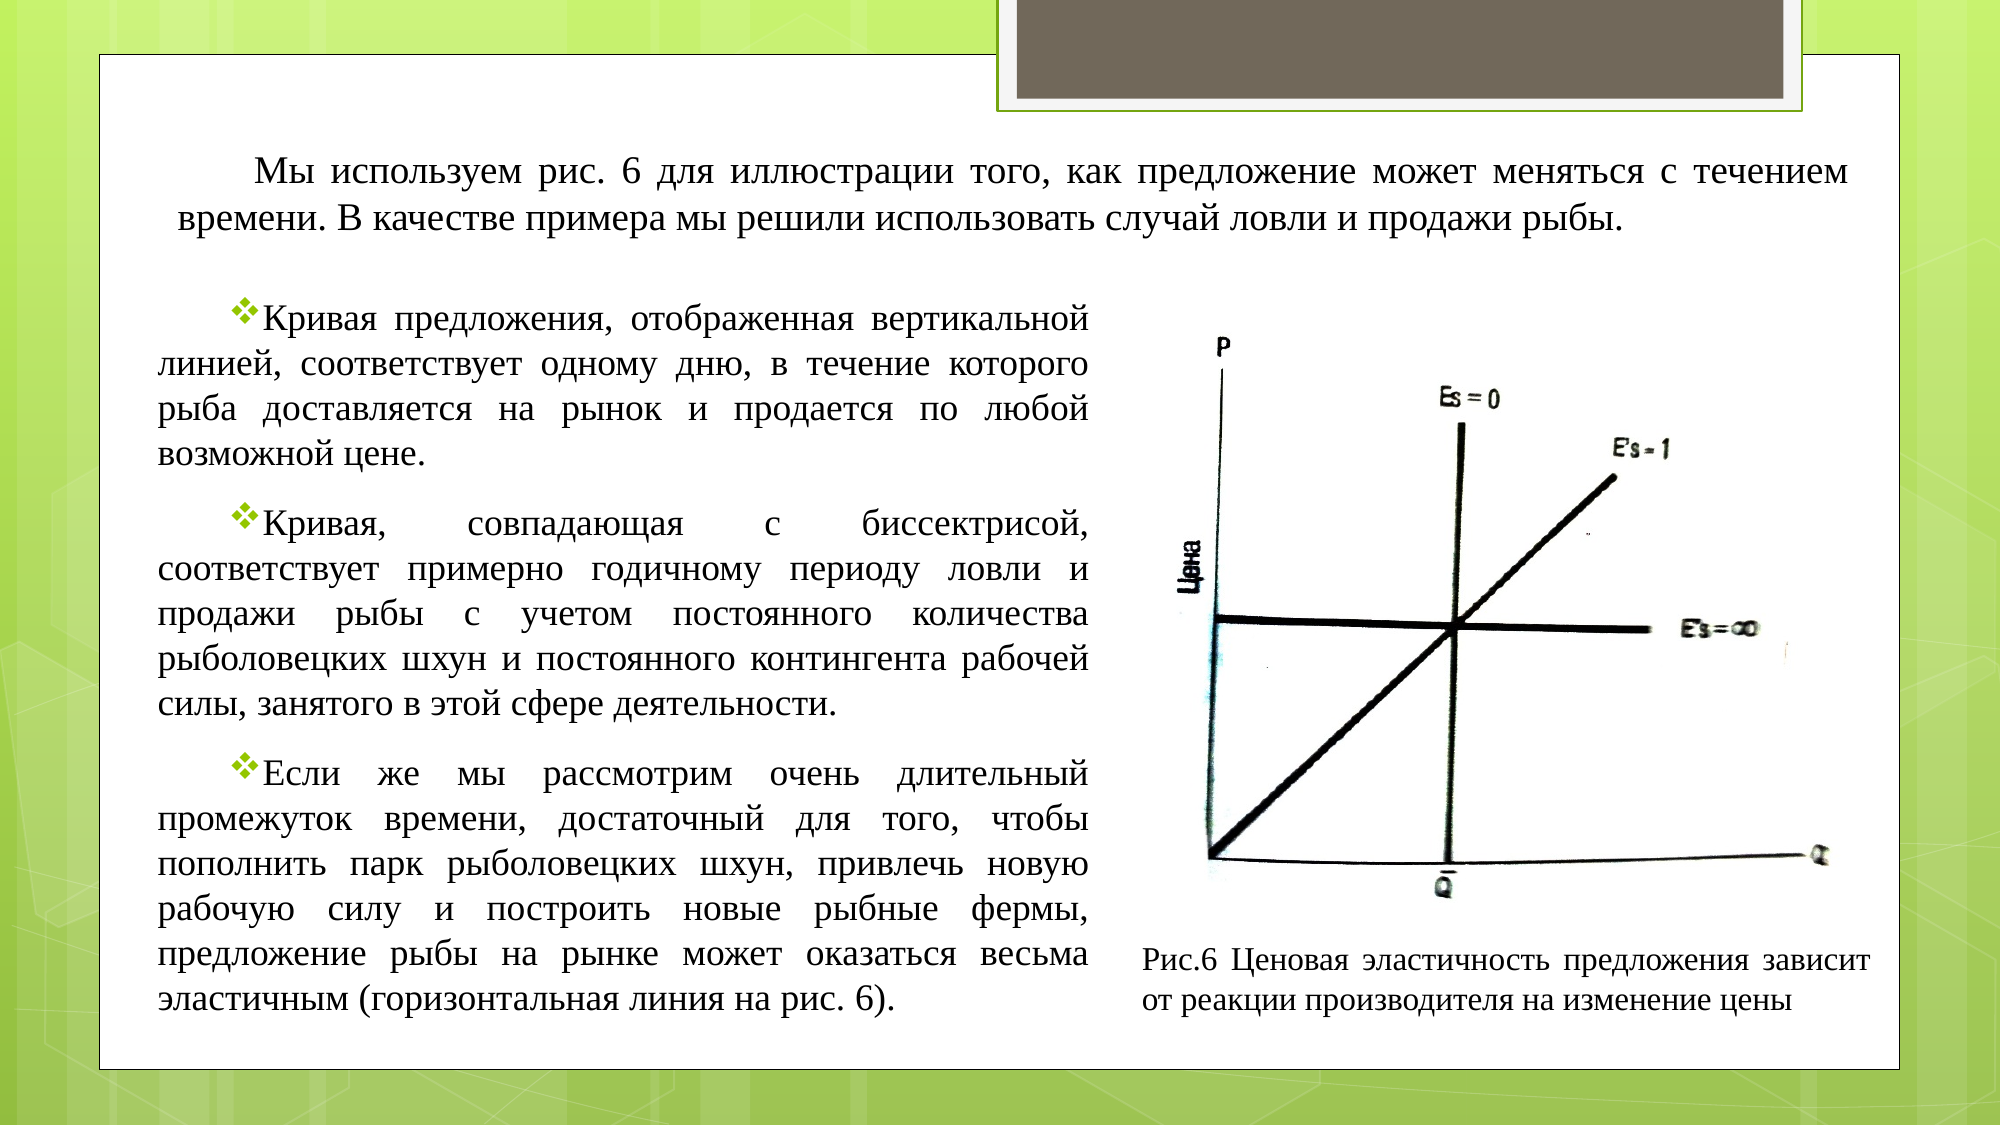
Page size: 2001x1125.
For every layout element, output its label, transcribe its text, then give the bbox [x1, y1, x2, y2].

picture [1147, 301, 1867, 919]
text_box Рис.6 Ценовая эластичность предложения зависит от реакции производителя на изменение цены [1126, 929, 1887, 1038]
list Мы используем рис. 6 для иллюстрации того, как предложение может меняться с течением времени. В качестве примера мы решили использовать случай ловли и продажи рыбы. [162, 137, 1867, 286]
text_box Кривая предложения, отображенная вертикальной линией, соответствует одному дню, в течение которого рыба доставляется на рынок и продается по любой возможной цене. Кривая, совпадающая с биссектрисой, соответствует примерно годичному периоду ловли и продажи рыбы с учетом постоянного количества рыболовецких шхун и постоянного контингента рабочей силы, занятого в этой сфере деятельности. Если же мы рассмотрим очень длительный промежуток времени, достаточный для того, чтобы пополнить парк рыболовецких шхун, привлечь новую рабочую силу и построить новые рыбные фермы, предложение рыбы на рынке может оказаться весьма эластичным (горизонтальная линия на рис. 6). [142, 285, 1105, 1026]
